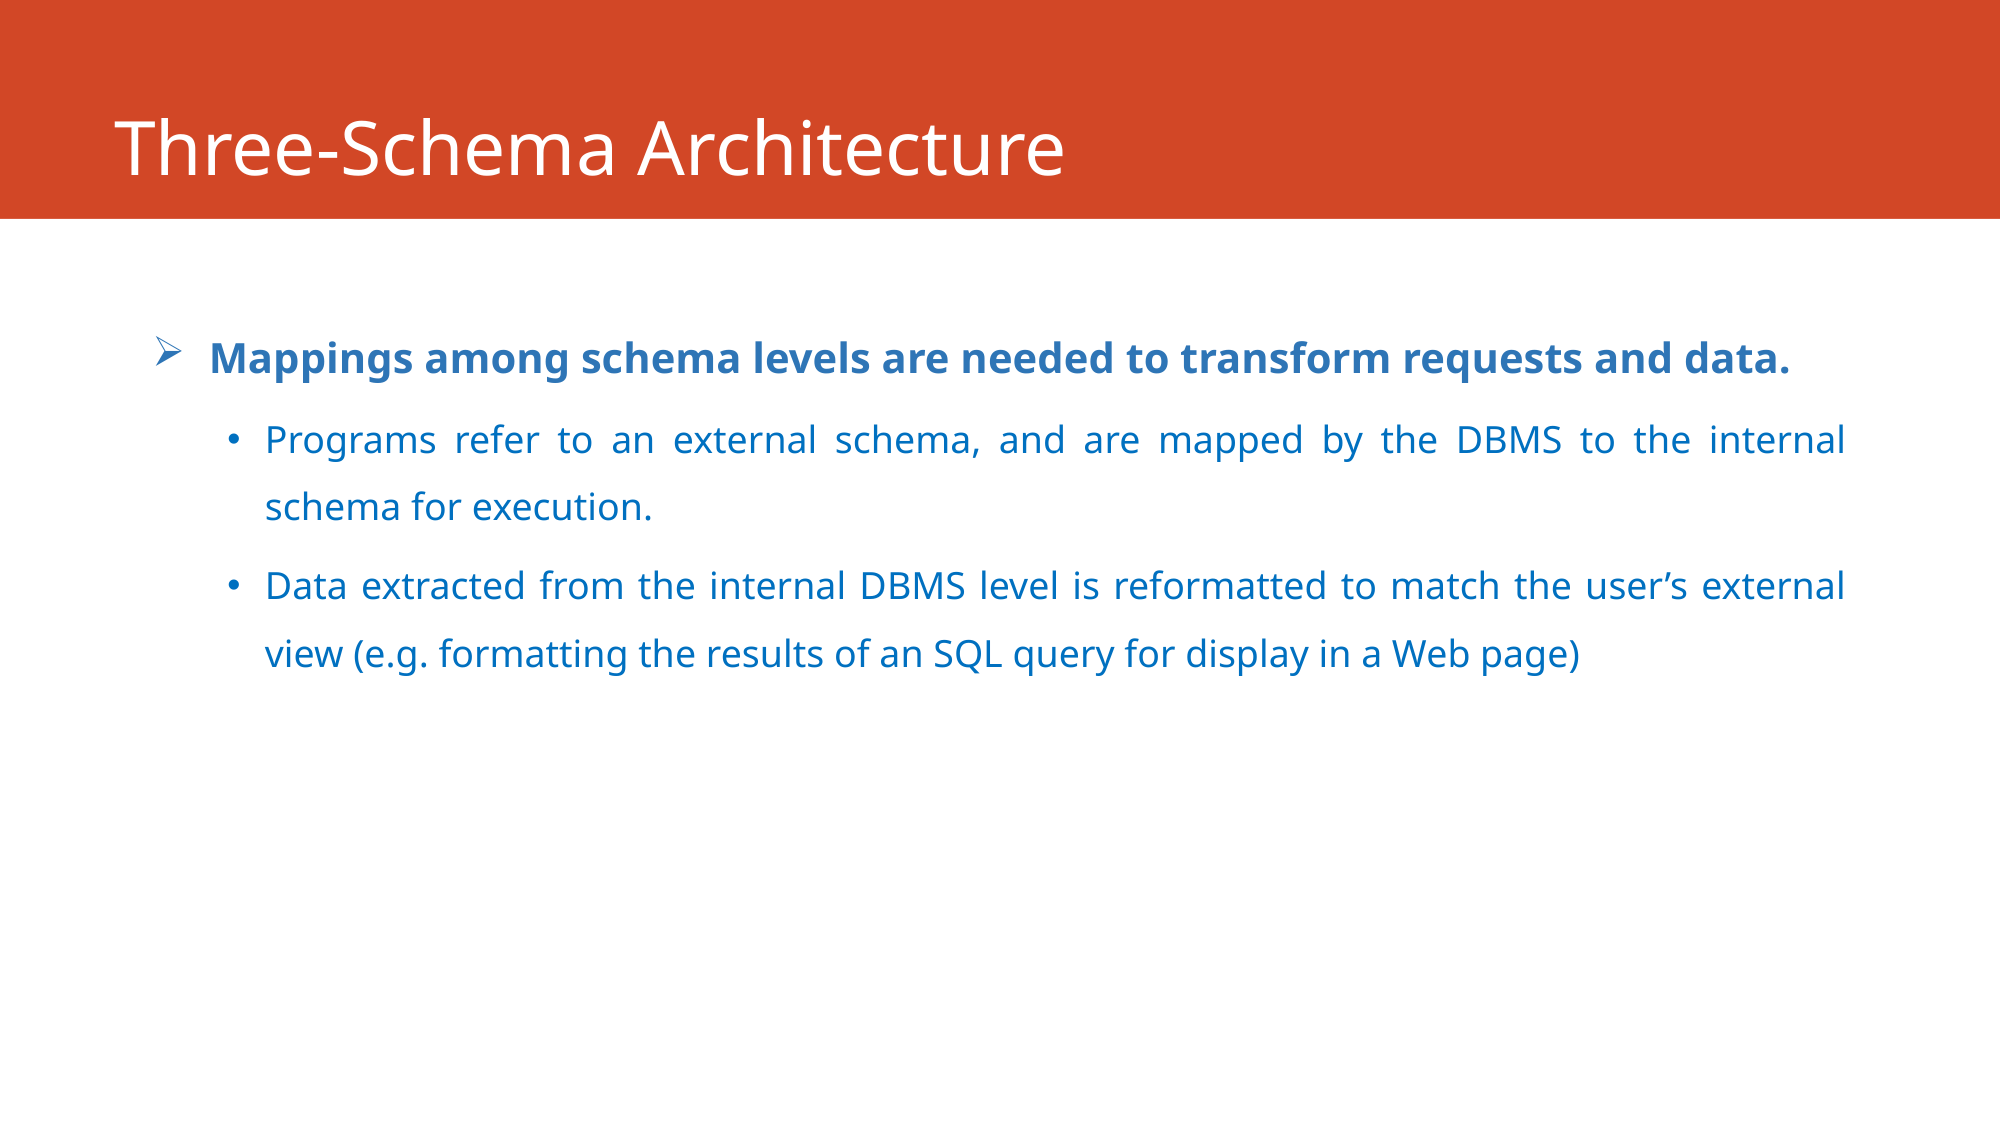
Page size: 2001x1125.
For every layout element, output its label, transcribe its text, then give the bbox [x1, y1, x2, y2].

title Three-Schema Architecture [99, 0, 1863, 199]
list Mappings among schema levels are needed to transform requests and data. Programs refer to an external schema, and are mapped by the DBMS to the internal schema for execution. Data extracted from the internal DBMS level is reformatted to match the user’s external view (e.g. formatting the results of an SQL query for display in a Web page) [137, 299, 1863, 1014]
